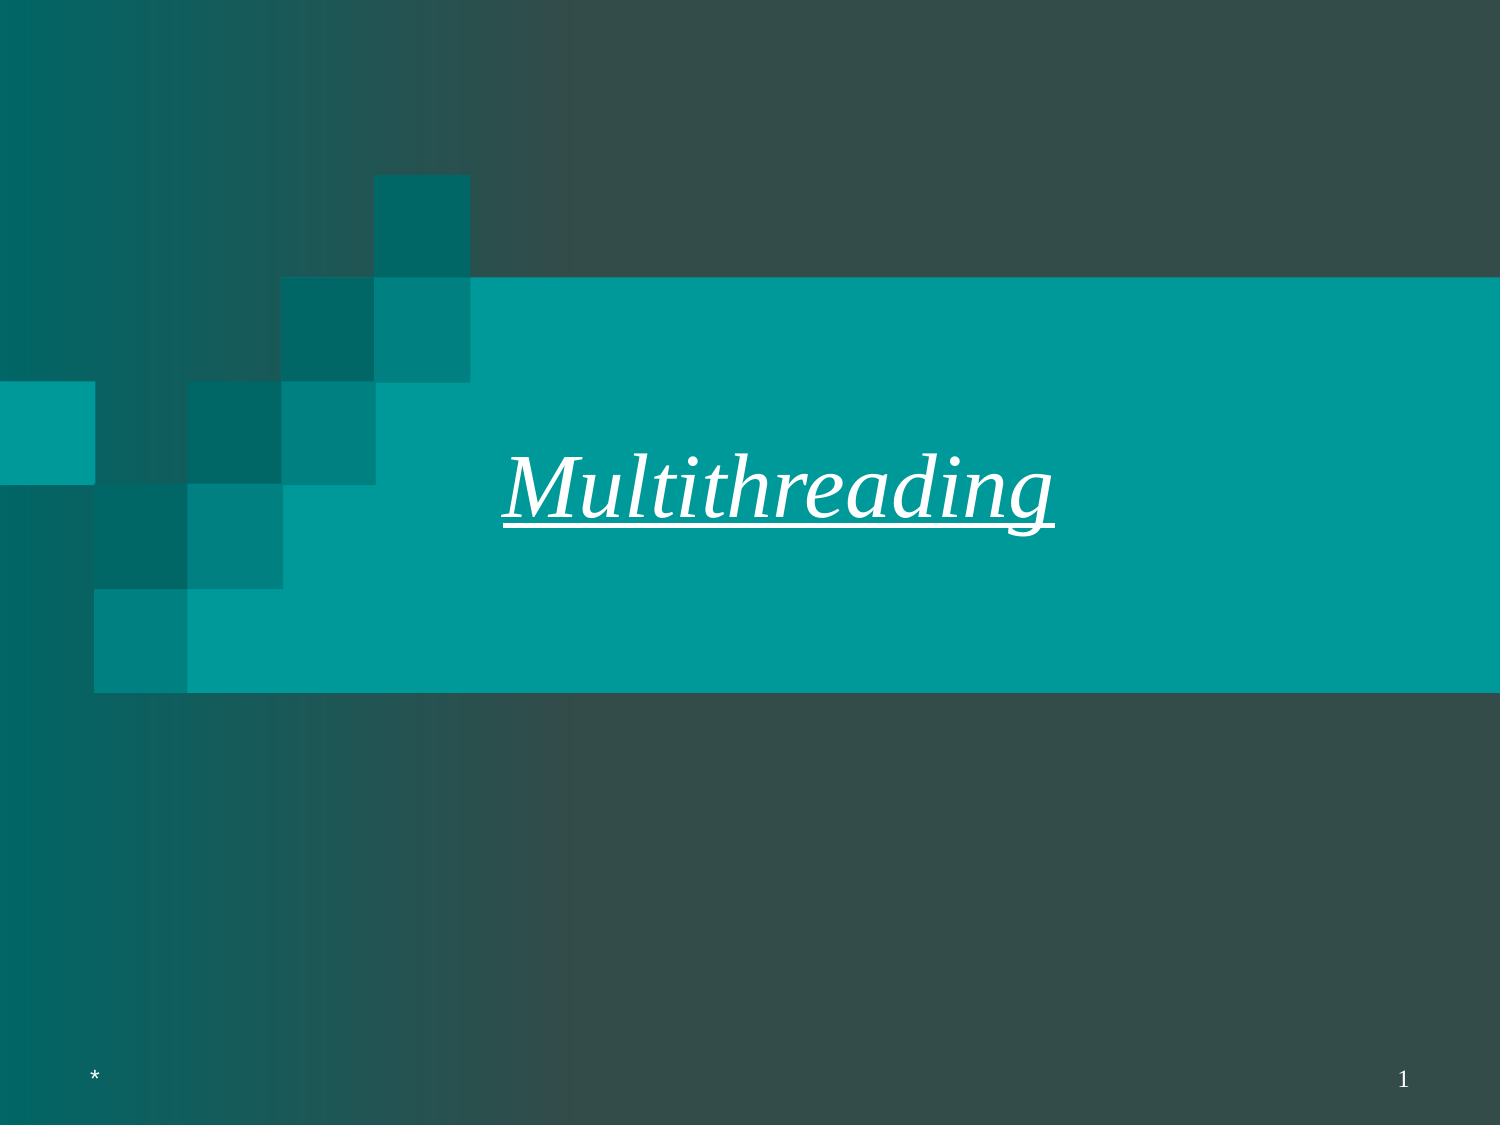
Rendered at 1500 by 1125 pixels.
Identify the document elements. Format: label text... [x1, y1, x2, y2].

text_box ‹#› [1074, 1024, 1425, 1100]
title Multithreading [487, 299, 1475, 663]
text_box * [75, 1024, 425, 1100]
